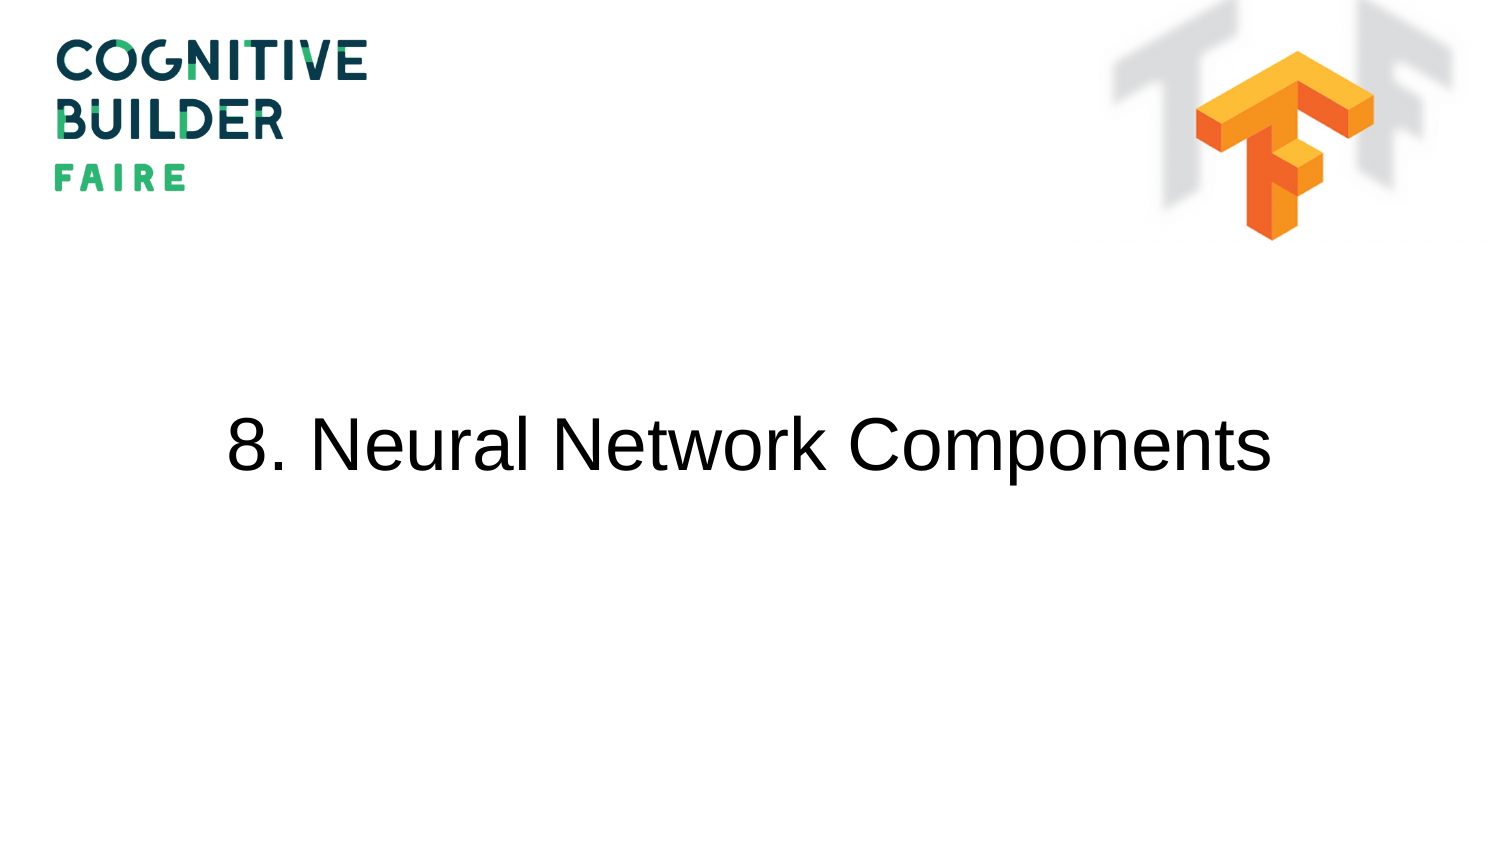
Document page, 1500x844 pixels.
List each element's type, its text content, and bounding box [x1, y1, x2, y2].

picture [1063, 0, 1500, 246]
title 8. Neural Network Components [51, 352, 1449, 529]
picture [0, 0, 422, 232]
